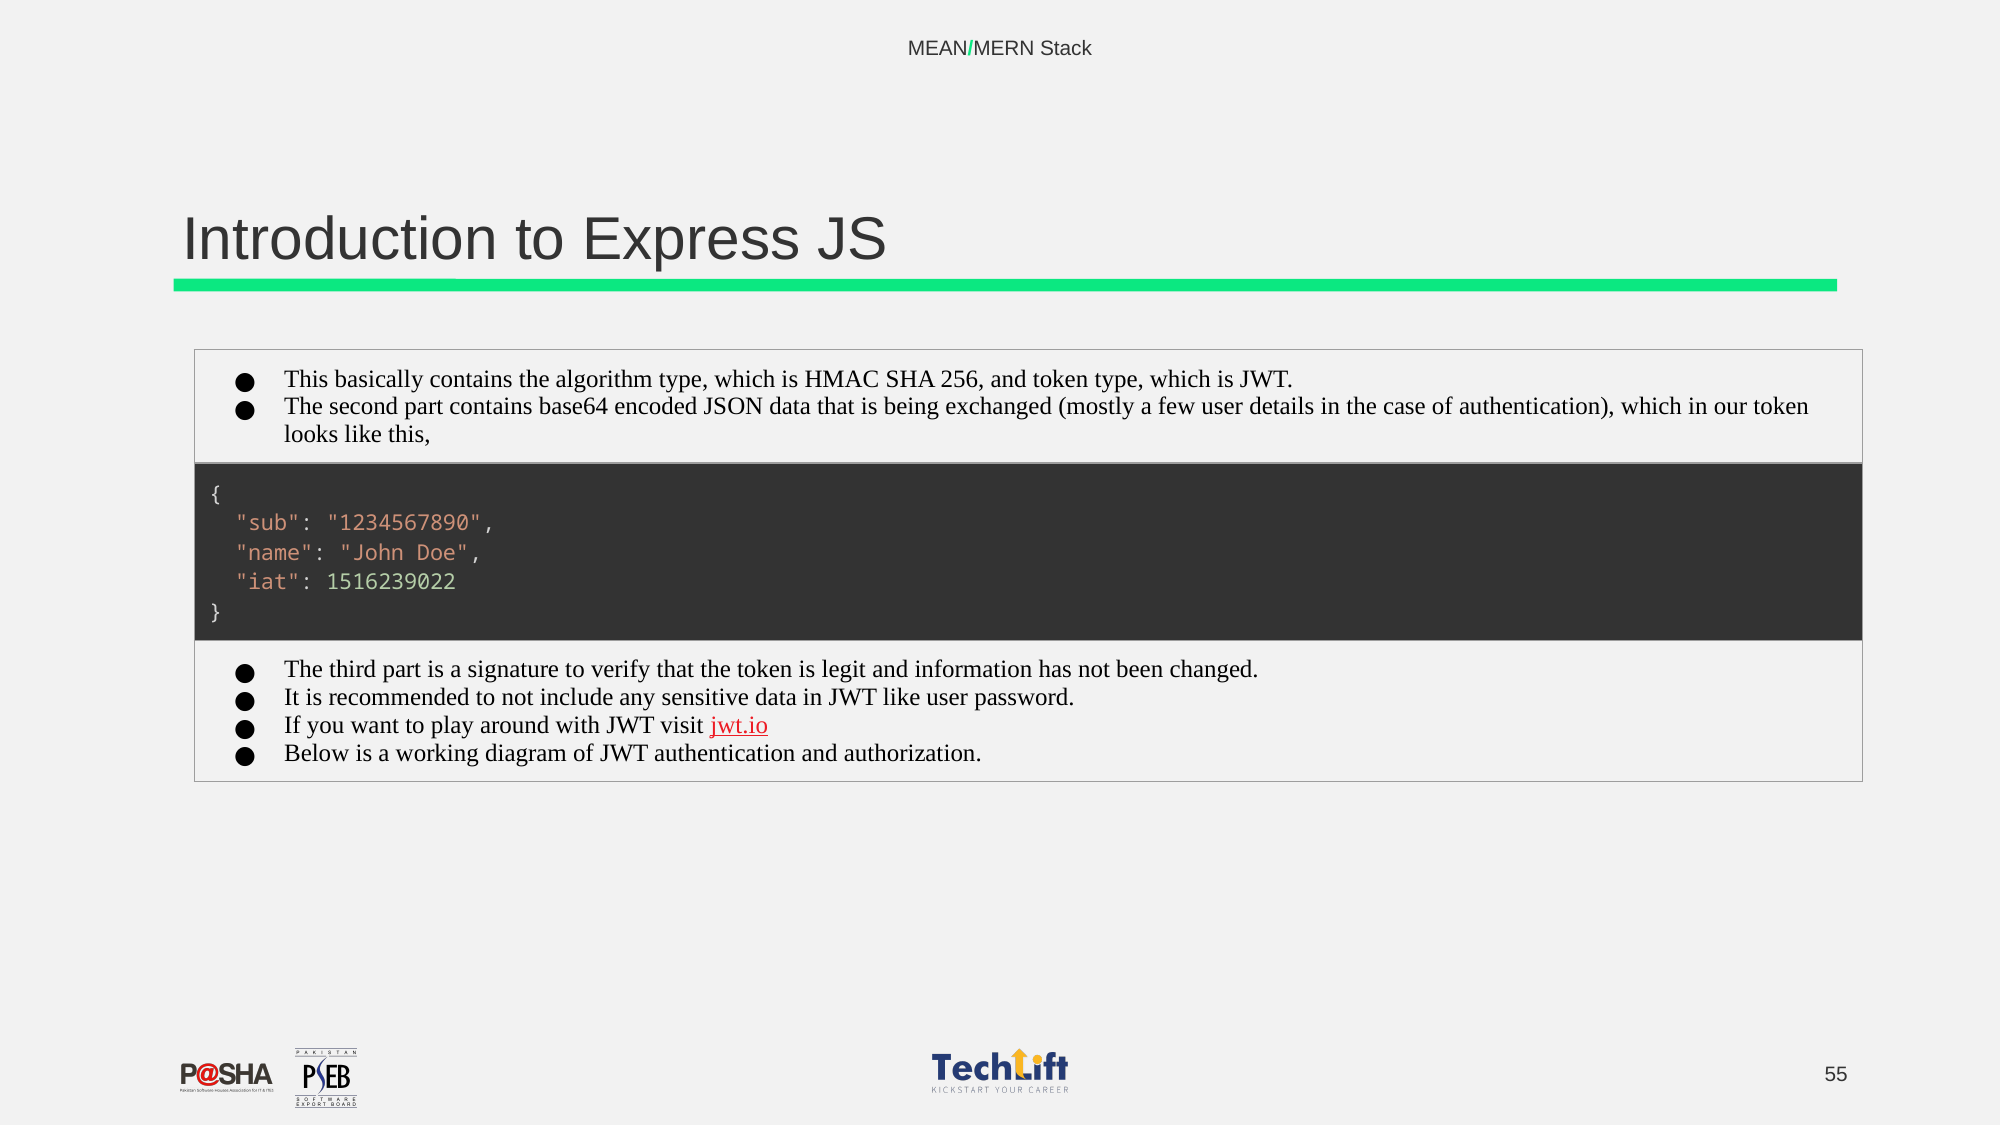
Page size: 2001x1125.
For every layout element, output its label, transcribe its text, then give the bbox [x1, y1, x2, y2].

picture [932, 1048, 1068, 1093]
table_cell { "sub": "1234567890", "name": "John Doe", "iat": 1516239022 } [195, 464, 1862, 640]
footer MEAN/MERN Stack [662, 17, 1338, 77]
slide_number ‹#› [1412, 1042, 1863, 1103]
table_cell The third part is a signature to verify that the token is legit and information has not been changed. It is recommended to not include any sensitive data in JWT like user password. If you want to play around with JWT visit jwt.io Below is a working diagram of JWT authentication and authorization. [195, 641, 1862, 781]
table_header This basically contains the algorithm type, which is HMAC SHA 256, and token type, which is JWT. The second part contains base64 encoded JSON data that is being exchanged (mostly a few user details in the case of authentication), which in our token looks like this, [195, 350, 1862, 462]
picture [295, 1048, 357, 1108]
picture [180, 1063, 274, 1093]
title Introduction to Express JS [167, 177, 1817, 280]
